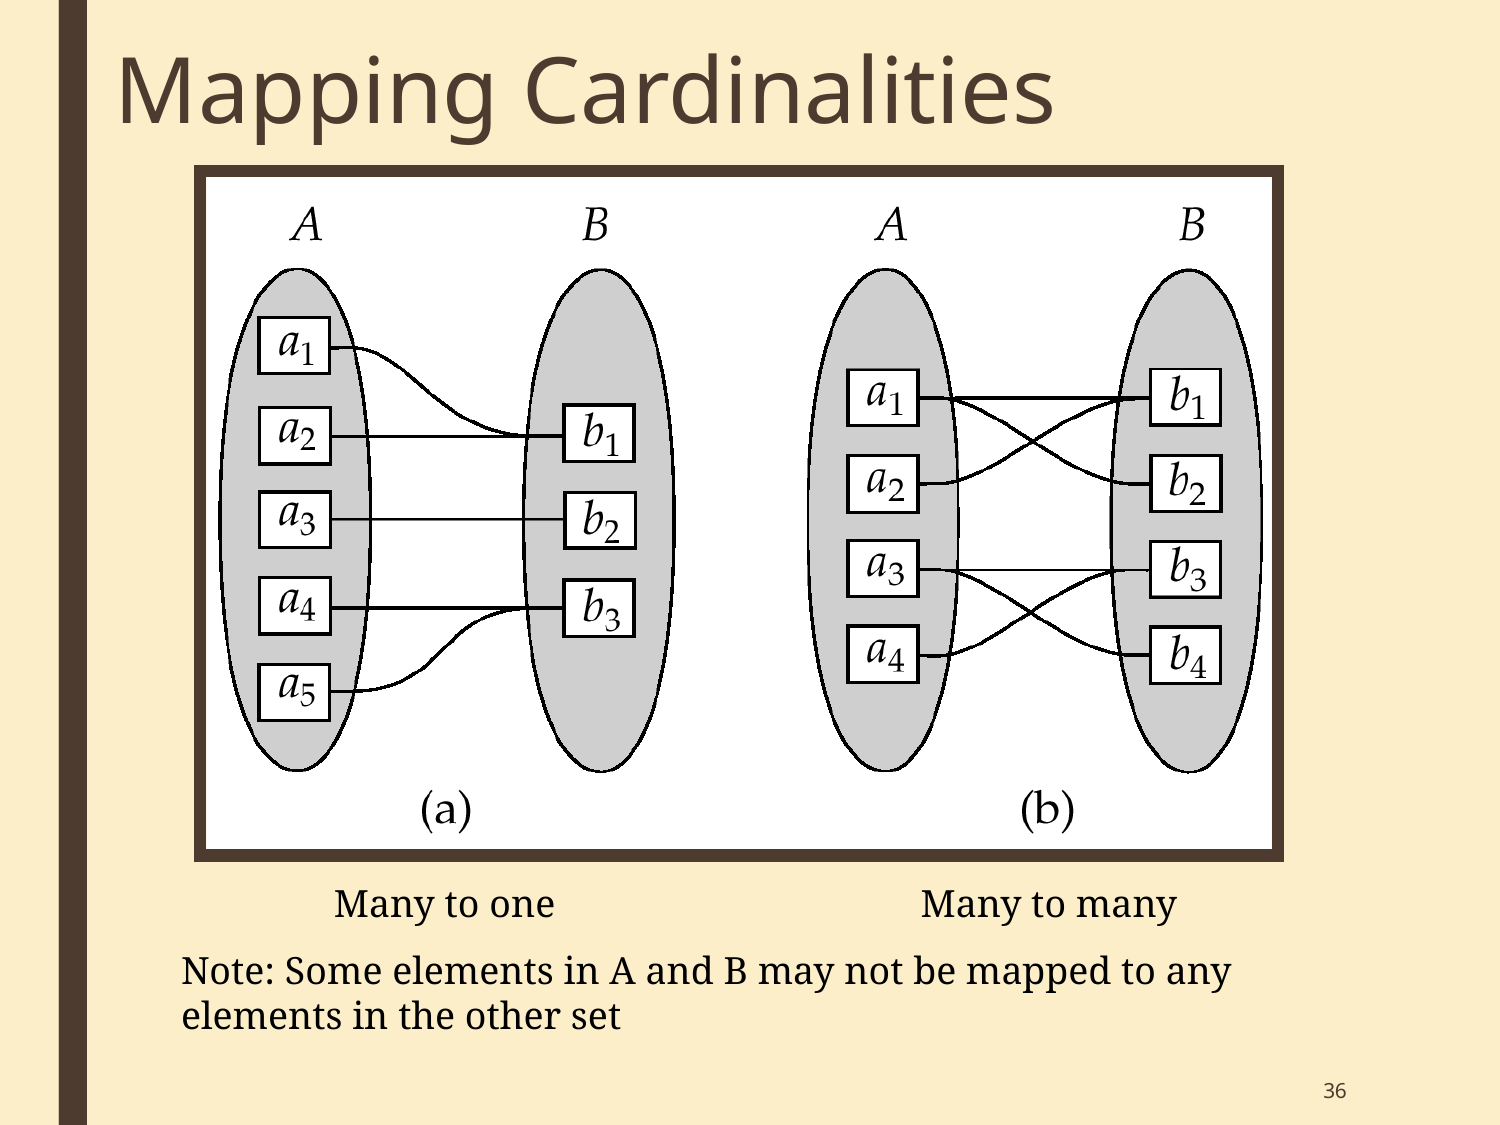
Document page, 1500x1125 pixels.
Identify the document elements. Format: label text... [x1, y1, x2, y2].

text_box Note: Some elements in A and B may not be mapped to any elements in the other set [166, 939, 1258, 1045]
picture [206, 177, 1272, 850]
text_box Many to many [905, 872, 1193, 933]
text_box Many to one [319, 872, 571, 933]
slide_number 36 [1165, 1058, 1362, 1125]
title Mapping Cardinalities [99, 38, 1463, 226]
